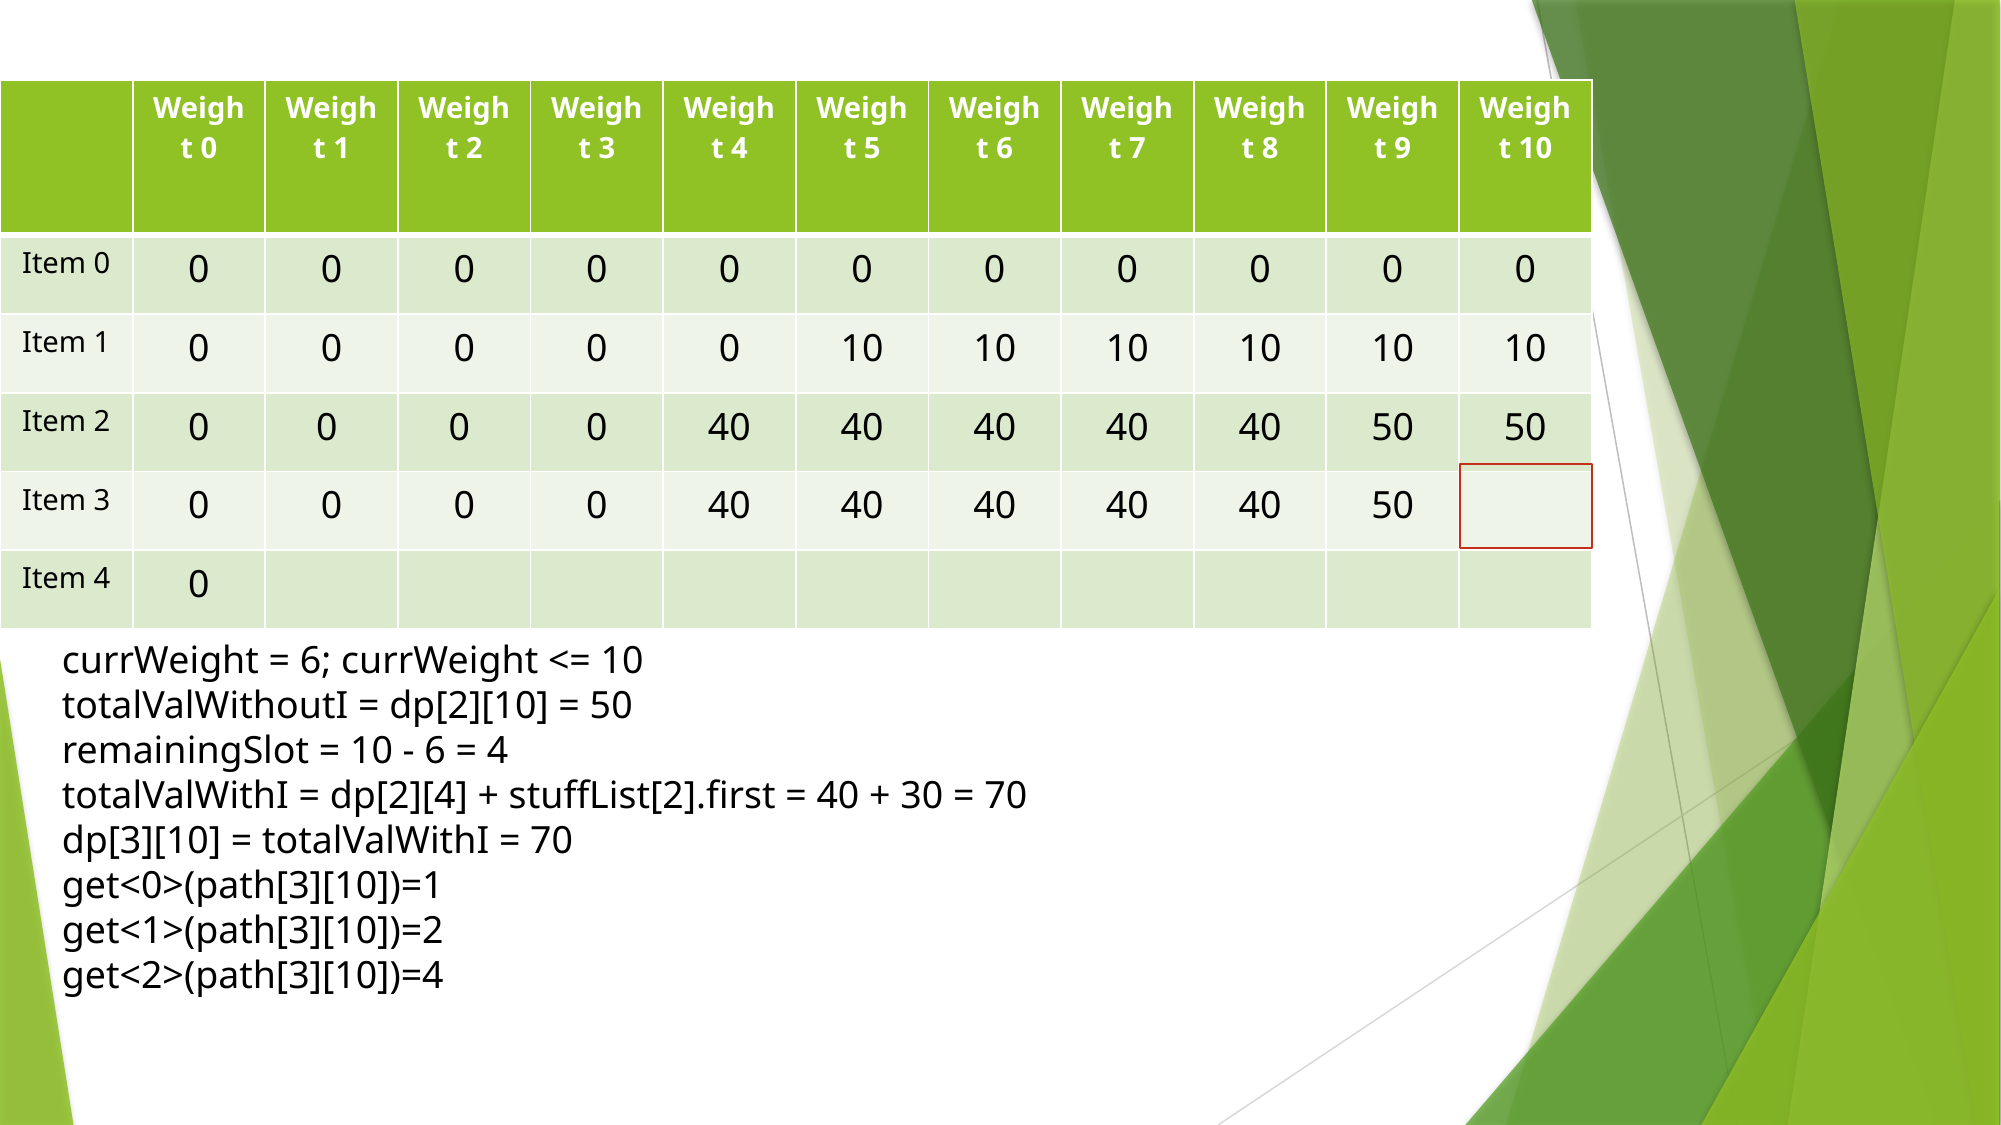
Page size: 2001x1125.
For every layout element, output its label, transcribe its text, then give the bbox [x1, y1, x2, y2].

table_cell 10 [1460, 315, 1591, 392]
table_cell 0 [797, 238, 928, 313]
table_cell 40 [1195, 472, 1325, 549]
table_cell [399, 551, 530, 628]
text_box [1460, 463, 1593, 549]
table_cell [929, 551, 1060, 628]
table_cell Item 1 [1, 315, 132, 392]
table_cell 50 [1460, 394, 1591, 463]
table_cell 0 [399, 472, 530, 549]
table_cell 0 [134, 238, 264, 313]
table_cell [531, 551, 662, 628]
table_cell [797, 551, 928, 628]
table_cell 50 [1327, 472, 1458, 549]
table_cell 0 [134, 315, 264, 392]
table_header Weight 4 [664, 81, 795, 232]
table_cell [266, 551, 397, 628]
table_cell 0 [266, 472, 397, 549]
table_cell 0 [1327, 238, 1458, 313]
table_cell Item 4 [1, 551, 132, 628]
table_cell 10 [1062, 315, 1193, 392]
table_cell 0 [266, 315, 397, 392]
table_cell 10 [1327, 315, 1458, 392]
table_cell 10 [929, 315, 1060, 392]
table_cell 0 [399, 238, 530, 313]
table_header Weight 2 [399, 81, 530, 232]
table_header Weight 3 [531, 81, 662, 232]
table_cell Item 2 [1, 394, 132, 471]
table_cell 0 [531, 315, 662, 392]
table_cell 0 [266, 394, 397, 471]
table_cell 10 [1195, 315, 1325, 392]
table_header Weight 8 [1195, 81, 1325, 232]
table_header Weight 9 [1327, 81, 1458, 232]
table_header Weight 6 [929, 81, 1060, 232]
table_cell 0 [531, 394, 662, 471]
table_cell 40 [797, 394, 928, 471]
table_cell 50 [1327, 394, 1458, 471]
table_cell 0 [134, 394, 264, 471]
table_cell 40 [797, 472, 928, 549]
table_cell 0 [664, 238, 795, 313]
table_cell 0 [1460, 238, 1591, 313]
table_cell 0 [664, 315, 795, 392]
table_cell 0 [266, 238, 397, 313]
table_header Weight 1 [266, 81, 397, 232]
table_cell 40 [929, 394, 1060, 471]
table_header Weight 7 [1062, 81, 1193, 232]
table_header [1, 81, 132, 232]
table_cell 40 [1195, 394, 1325, 471]
table_cell 40 [1062, 472, 1193, 549]
table_cell Item 0 [1, 238, 132, 313]
table_cell 40 [664, 472, 795, 549]
table_cell 0 [399, 394, 530, 471]
table_cell 40 [1062, 394, 1193, 471]
table_header Weight 0 [134, 81, 264, 232]
table_cell 0 [531, 238, 662, 313]
table_cell 10 [797, 315, 928, 392]
table_header Weight 10 [1460, 81, 1591, 232]
table_cell 0 [134, 551, 264, 628]
table_cell 0 [1195, 238, 1325, 313]
table_cell [1327, 551, 1458, 628]
table_cell 0 [531, 472, 662, 549]
table_cell [1460, 551, 1591, 628]
table_cell [1062, 551, 1193, 628]
table_cell [664, 551, 795, 628]
text_box currWeight = 6; currWeight <= 10 totalValWithoutI = dp[2][10] = 50 remainingSlot = 10 - 6 = 4 totalValWithI = dp[2][4] + stuffList[2].first = 40 + 30 = 70 dp[3][10] = totalValWithI = 70 get<0>(path[3][10])=1 get<1>(path[3][10])=2 get<2>(path[3][10])=4 [47, 629, 1556, 1125]
table_cell 0 [134, 472, 264, 549]
table_cell 40 [929, 472, 1060, 549]
table_header Weight 5 [797, 81, 928, 232]
table_cell 0 [1062, 238, 1193, 313]
table_cell Item 3 [1, 472, 132, 549]
table_cell 0 [929, 238, 1060, 313]
table_cell 40 [664, 394, 795, 471]
table_cell 0 [399, 315, 530, 392]
table_cell [1195, 551, 1325, 628]
